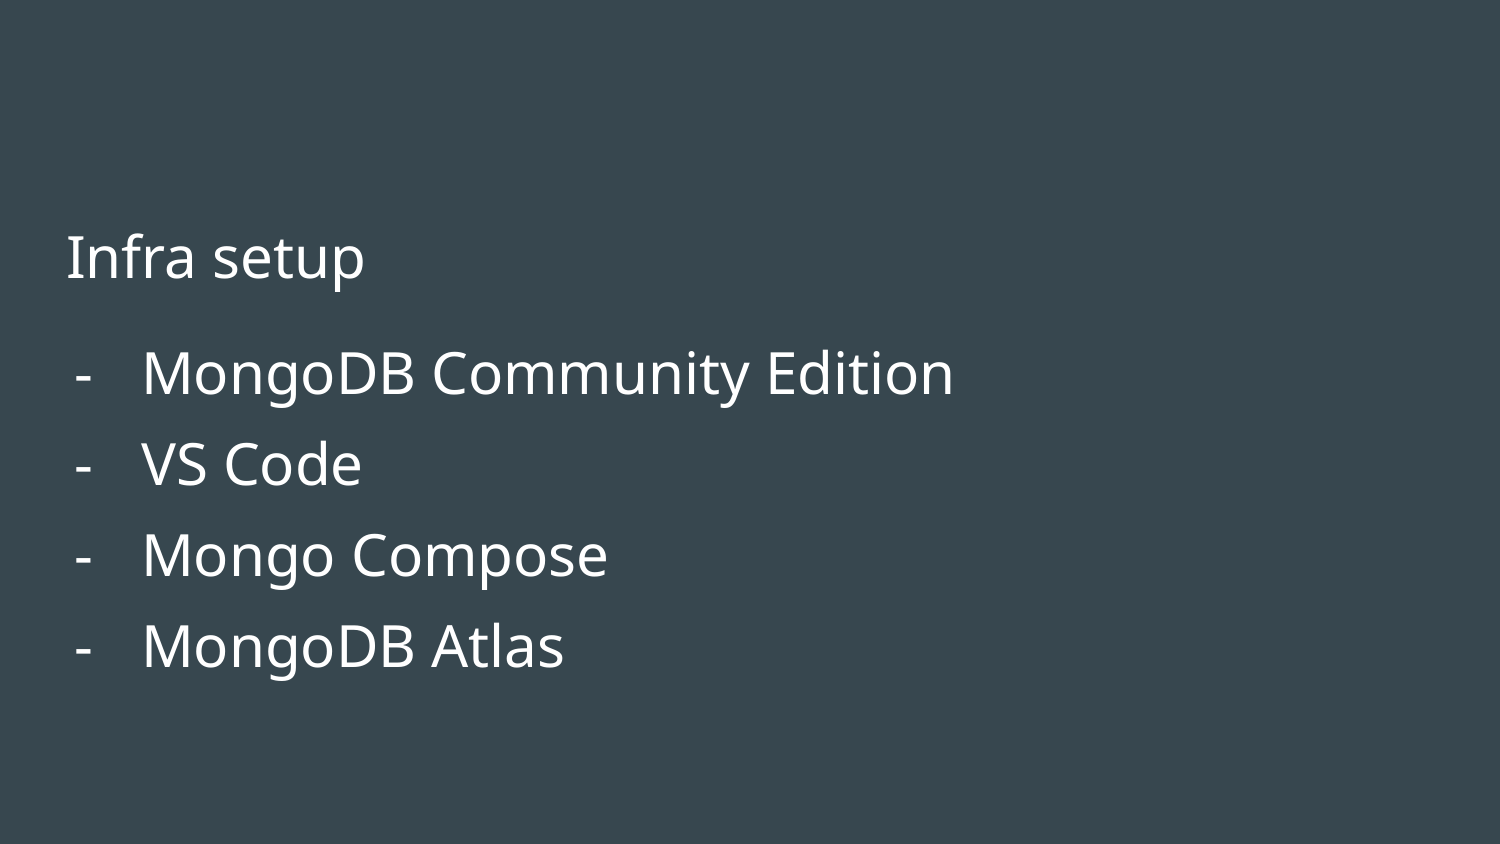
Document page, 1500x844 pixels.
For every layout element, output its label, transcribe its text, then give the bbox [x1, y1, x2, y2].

list Infra setup MongoDB Community Edition VS Code Mongo Compose MongoDB Atlas [51, 189, 1449, 750]
